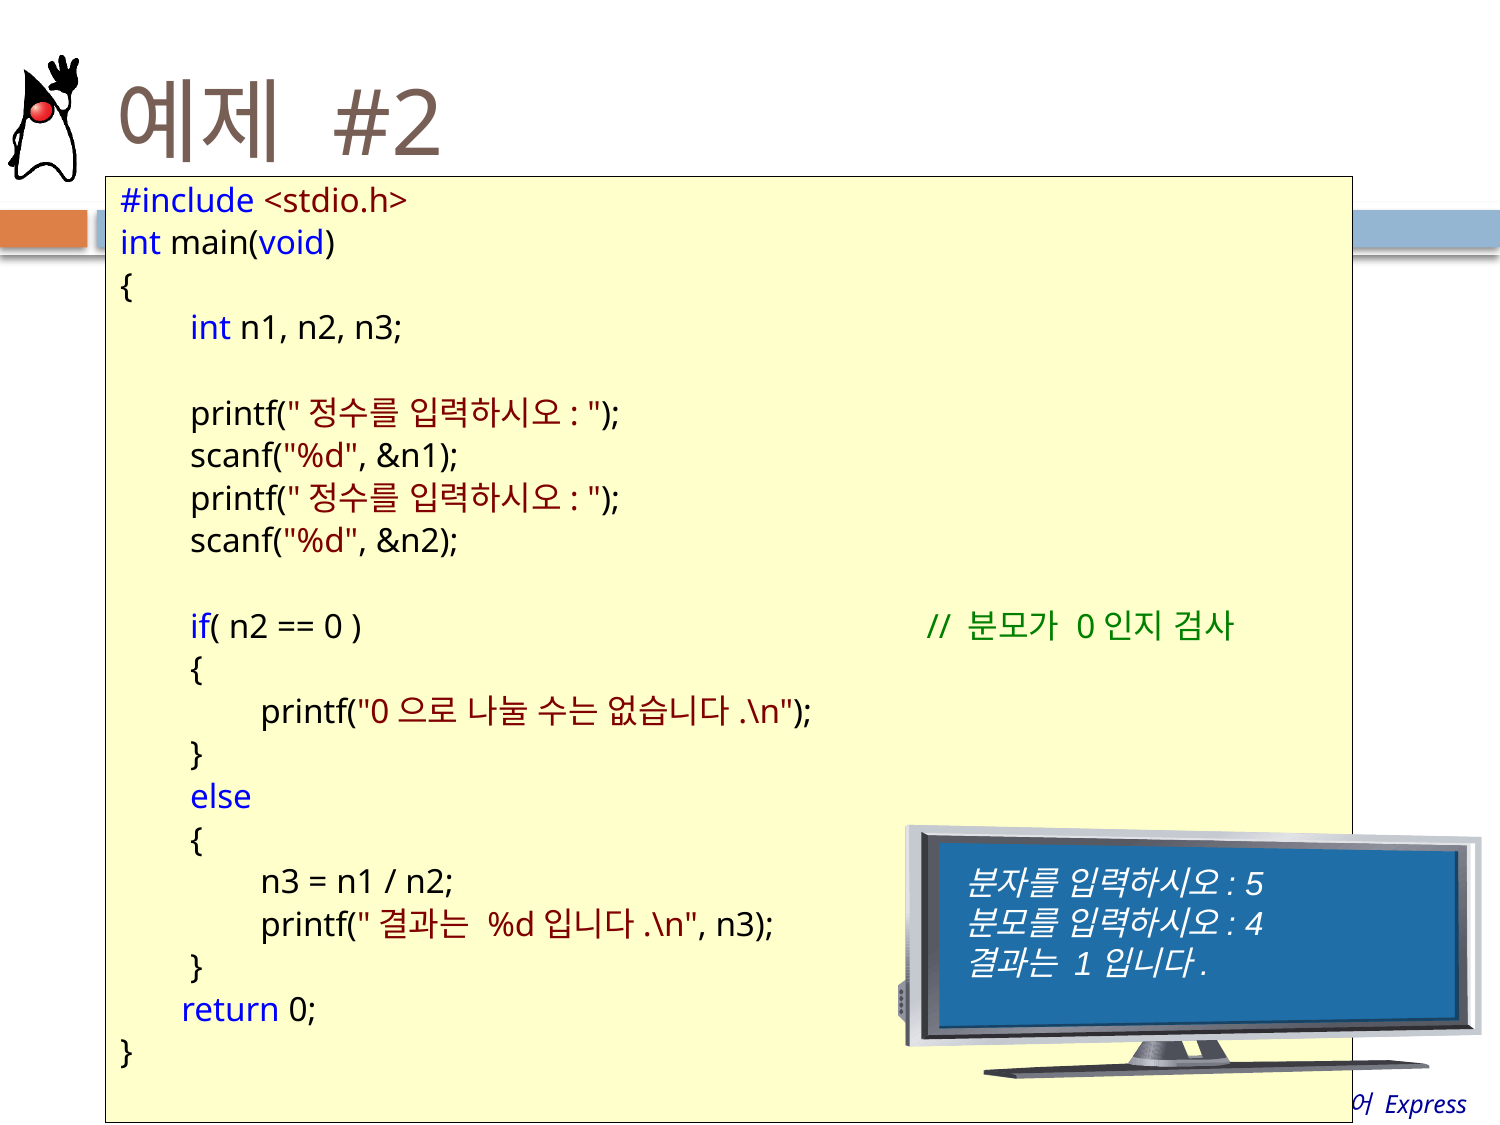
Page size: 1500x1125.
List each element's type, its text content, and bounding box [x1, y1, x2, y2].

picture [8, 55, 79, 182]
title 예제 #2 [100, 37, 1438, 200]
text_box #include <stdio.h> int main(void) { int n1, n2, n3; printf("정수를 입력하시오: "); scanf("%d", &n1); printf("정수를 입력하시오: "); scanf("%d", &n2); if( n2 == 0 ) // 분모가 0인지 검사 { printf("0으로 나눌 수는 없습니다.\n"); } else { n3 = n1 / n2; // 나눗셈 실행 printf("결과는 %d입니다.\n", n3); } return 0; } [105, 200, 1353, 1122]
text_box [895, 823, 1484, 1081]
